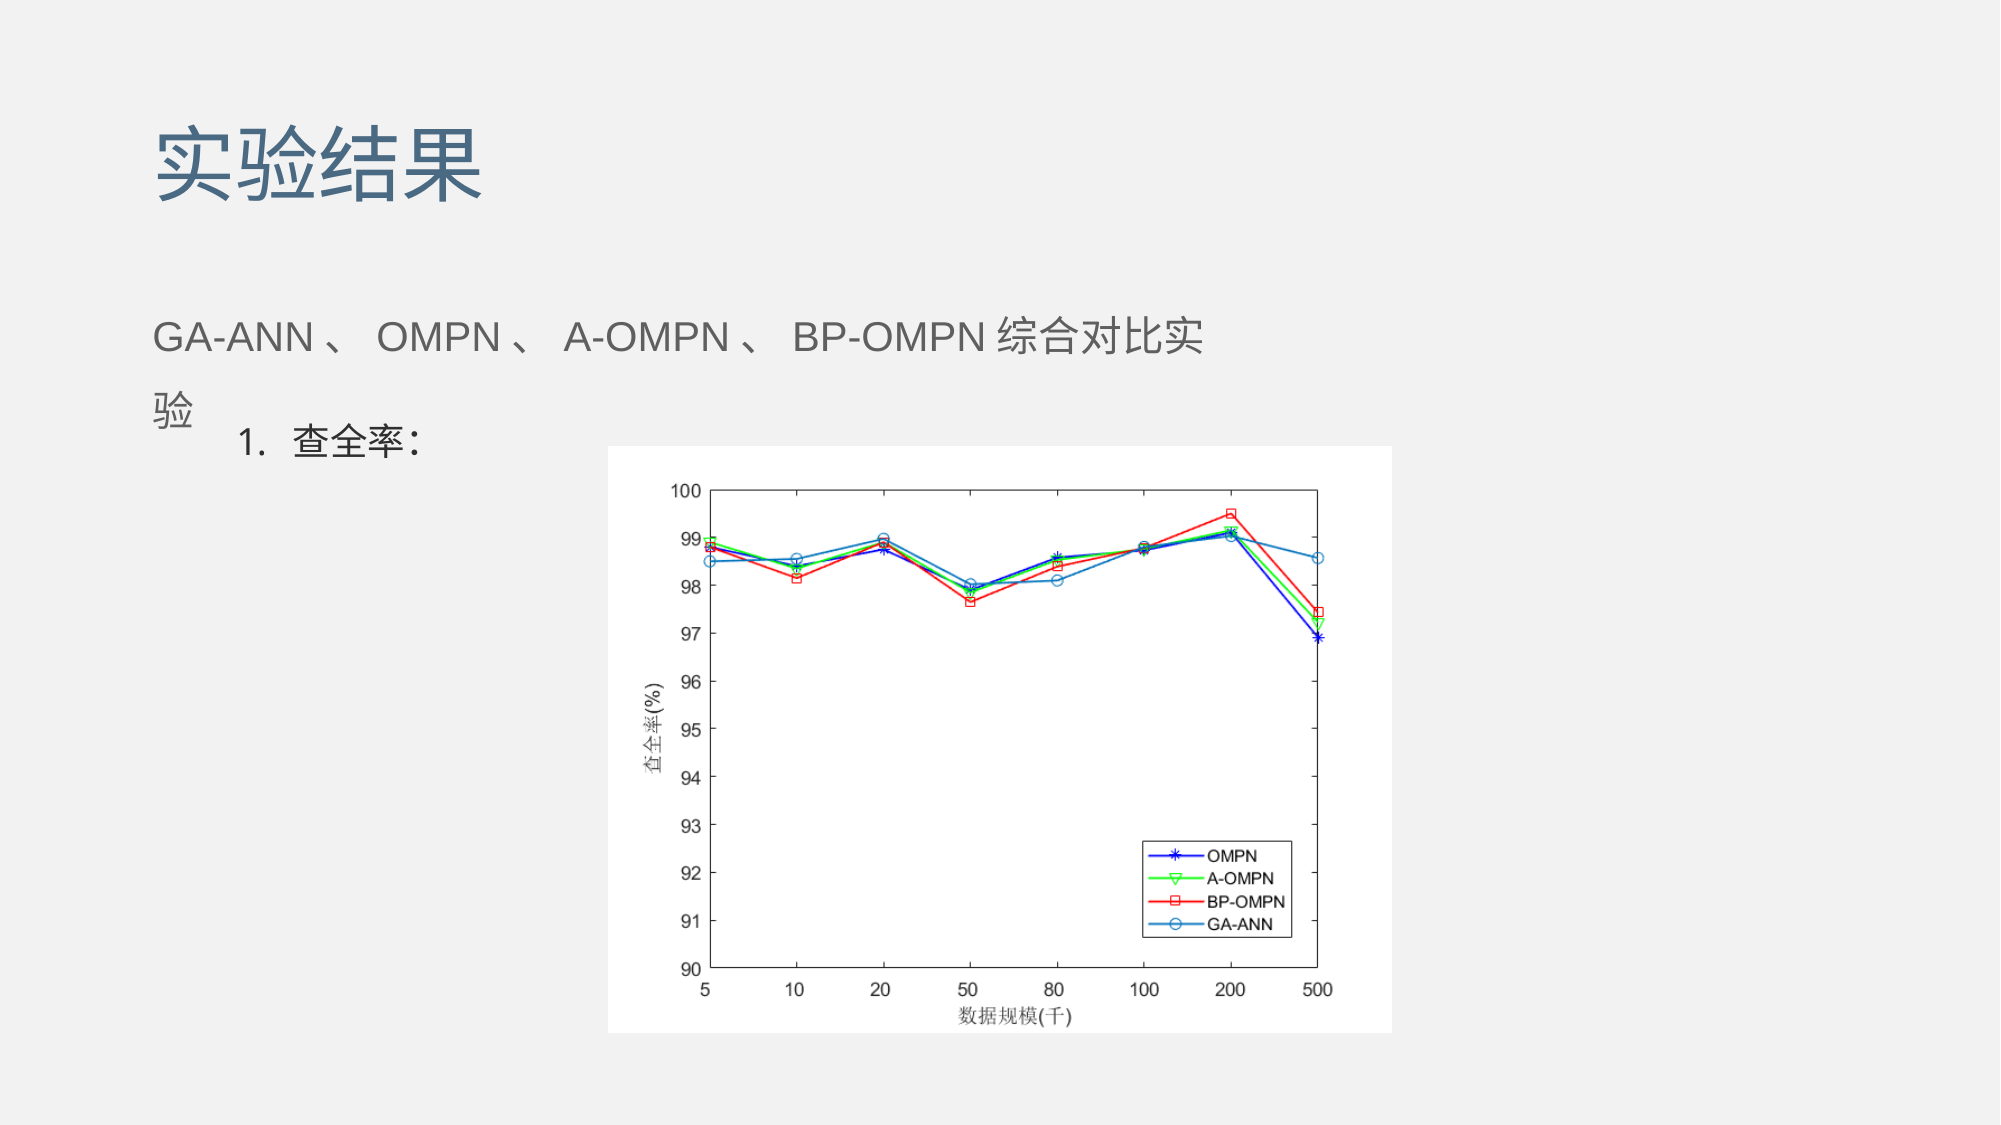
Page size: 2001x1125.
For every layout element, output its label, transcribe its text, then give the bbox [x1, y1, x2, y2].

text_box 查全率： [221, 410, 1129, 561]
text_box 实验结果 [137, 59, 1863, 278]
text_box GA-ANN、OMPN、A-OMPN、BP-OMPN综合对比实验 [137, 277, 1242, 563]
picture [608, 446, 1392, 1033]
